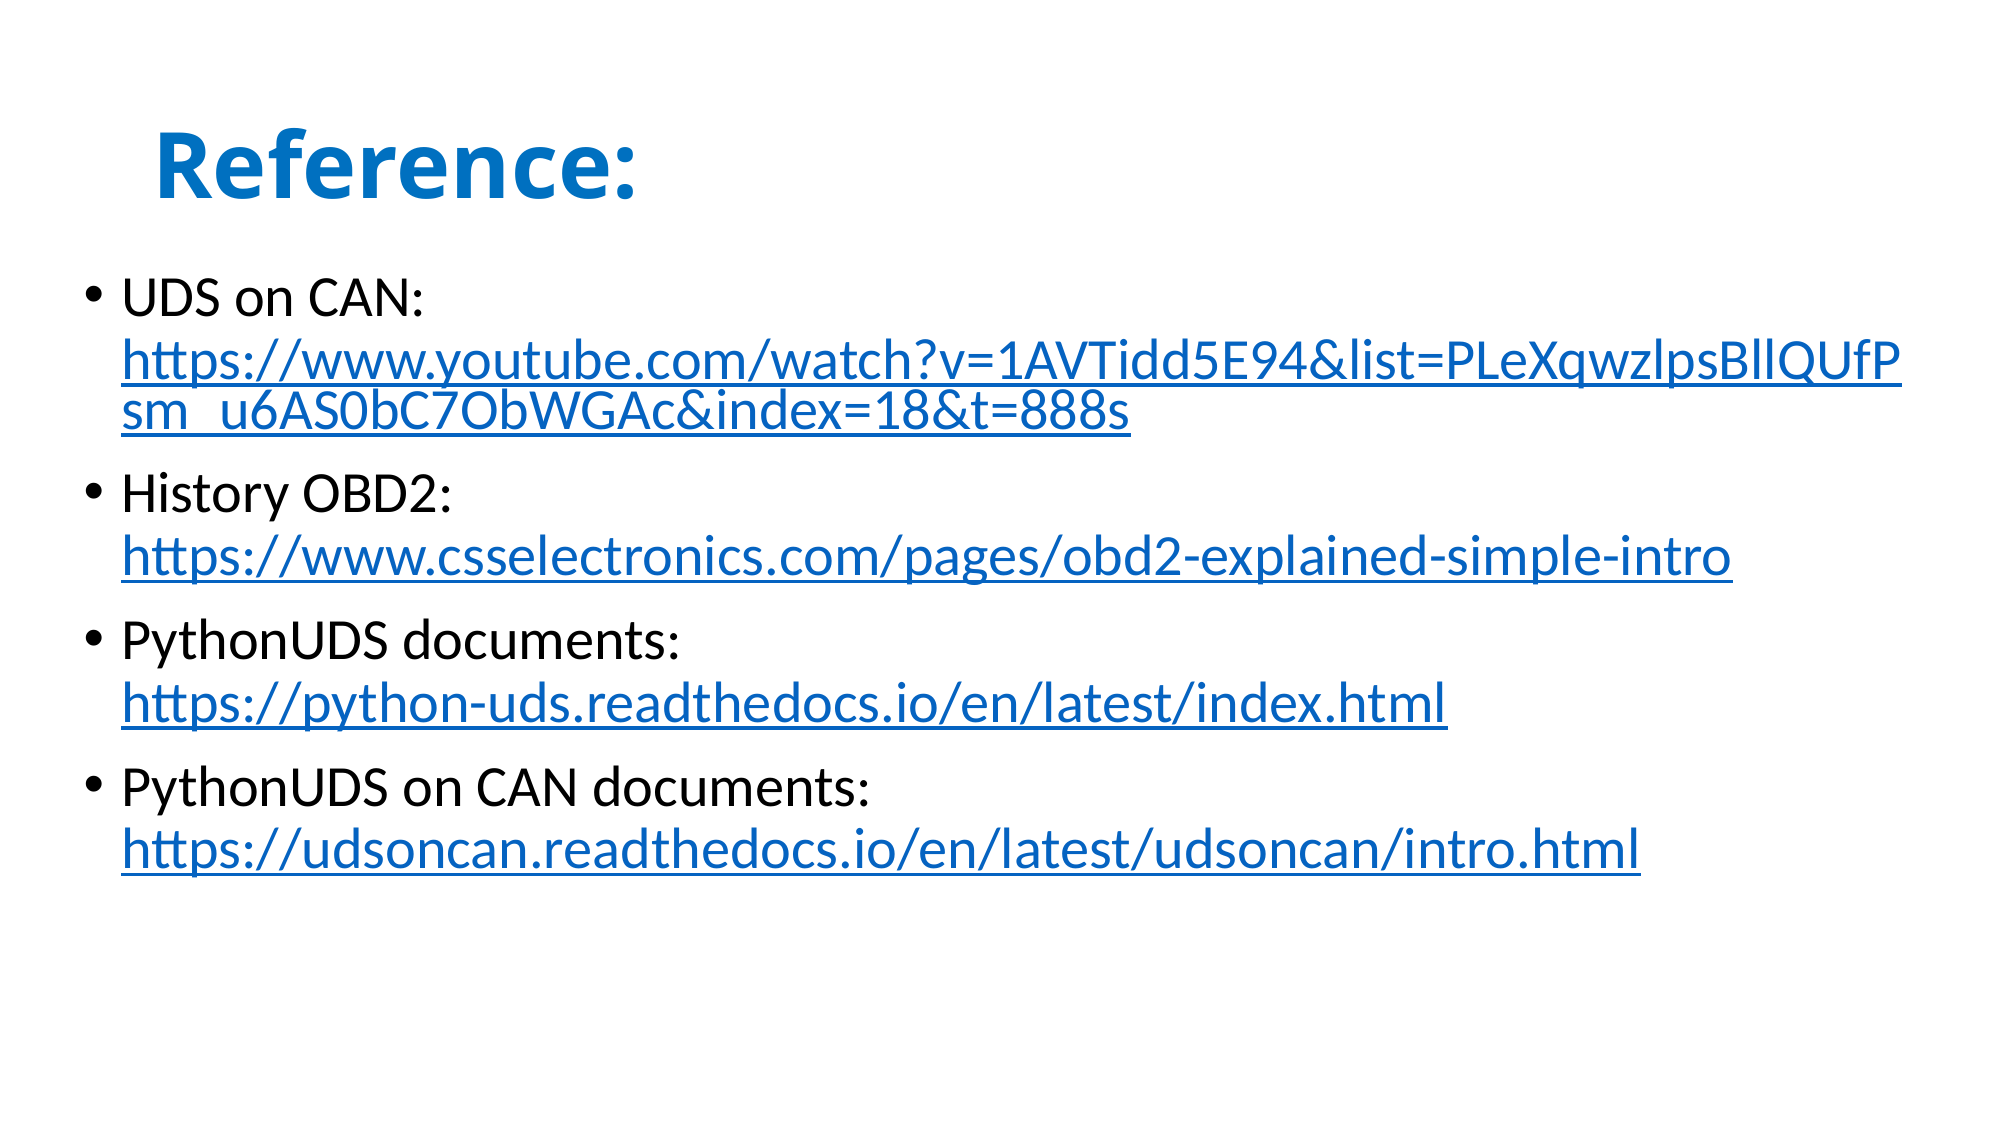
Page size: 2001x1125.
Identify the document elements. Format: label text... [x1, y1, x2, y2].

list UDS on CAN: https://www.youtube.com/watch?v=1AVTidd5E94&list=PLeXqwzlpsBllQUfPsm_u6AS0bC7ObWGAc&index=18&t=888s History OBD2: https://www.csselectronics.com/pages/obd2-explained-simple-intro PythonUDS documents: https://python-uds.readthedocs.io/en/latest/index.html PythonUDS on CAN documents: https://udsoncan.readthedocs.io/en/latest/udsoncan/intro.html [68, 258, 1932, 973]
title Reference: [137, 59, 1863, 258]
